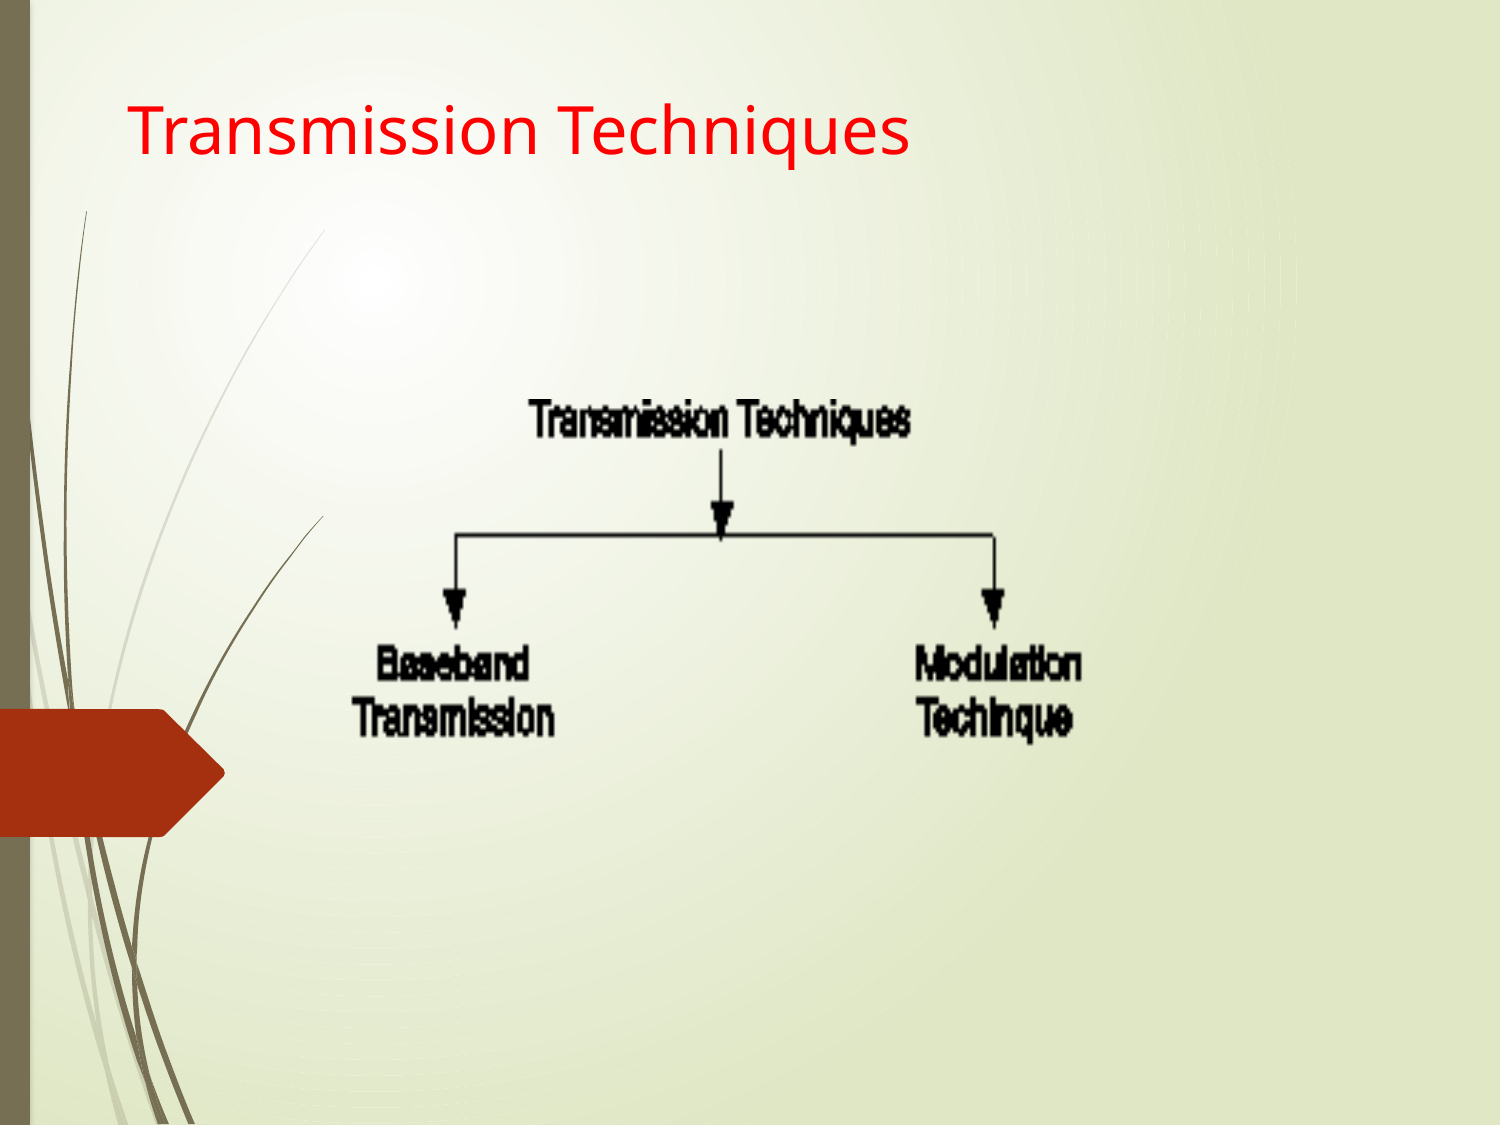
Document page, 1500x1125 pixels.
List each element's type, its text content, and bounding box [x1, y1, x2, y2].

picture [349, 399, 1086, 751]
title Transmission Techniques [112, 37, 1388, 175]
